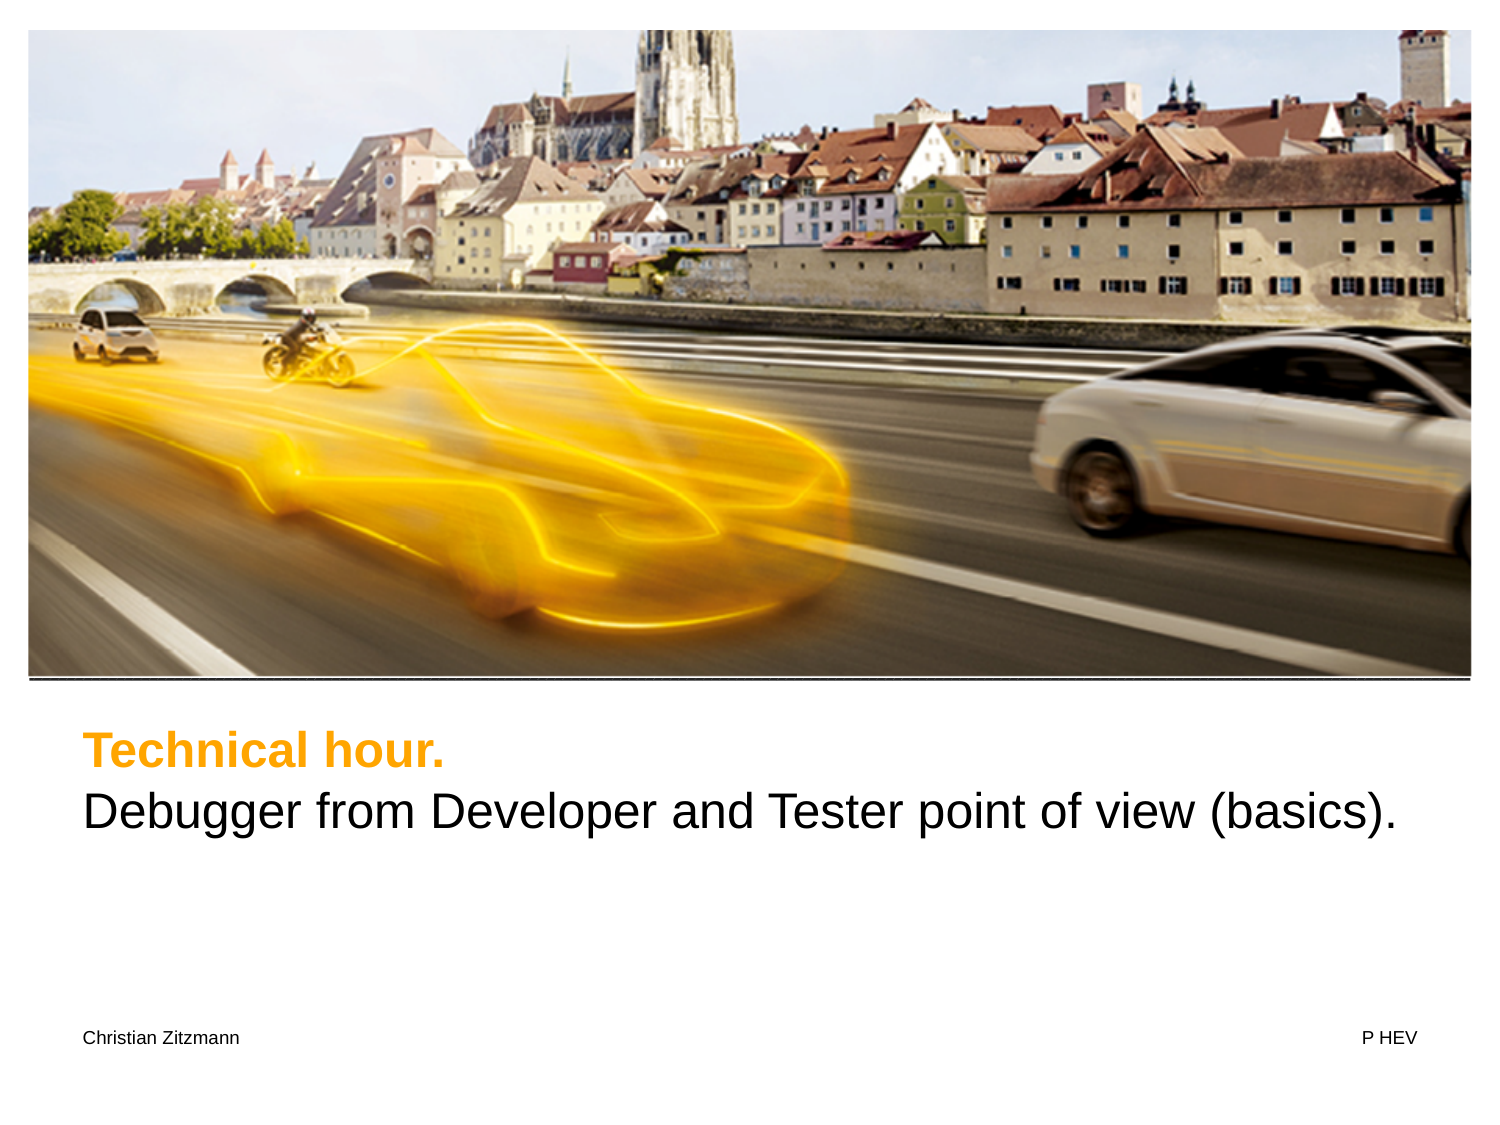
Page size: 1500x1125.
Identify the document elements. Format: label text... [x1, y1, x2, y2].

subtitle Debugger from Developer and Tester point of view (basics). [82, 778, 1424, 966]
list P HEV [590, 987, 1424, 1049]
list Christian Zitzmann [82, 987, 514, 1049]
title Technical hour. [82, 721, 1424, 778]
picture [27, 30, 1473, 678]
